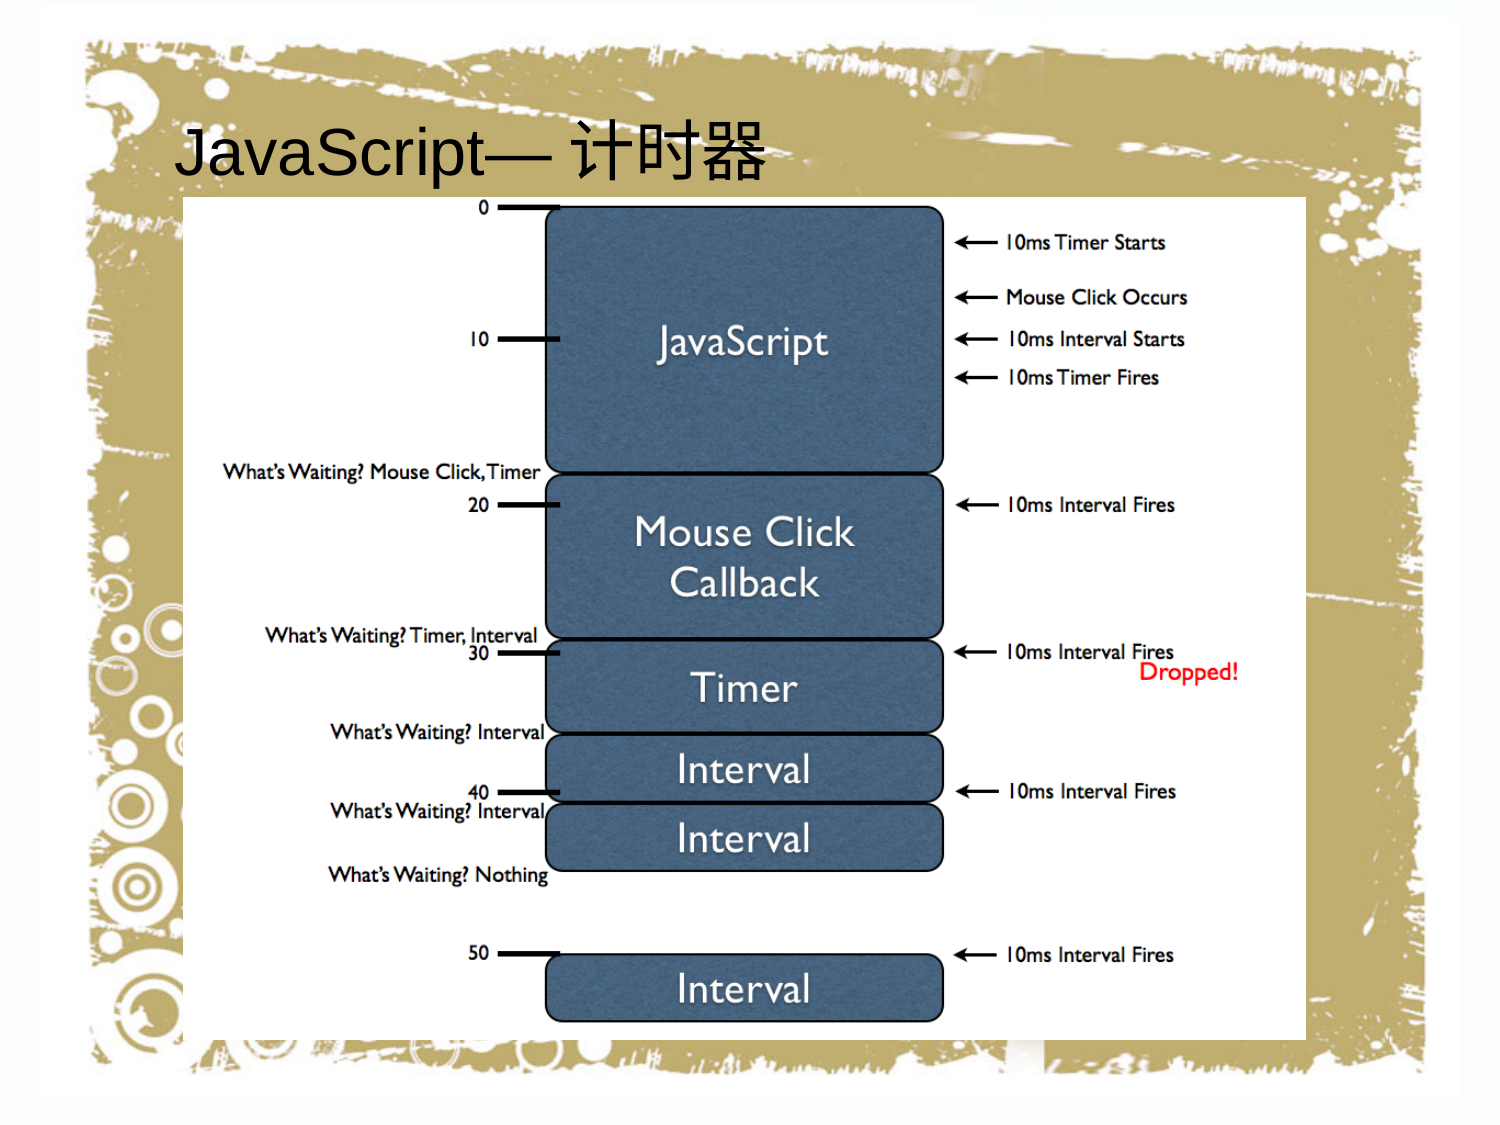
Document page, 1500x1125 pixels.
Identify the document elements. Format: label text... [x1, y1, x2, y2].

picture [0, 0, 1500, 1125]
text_box JavaScript—计时器 [159, 101, 1306, 197]
